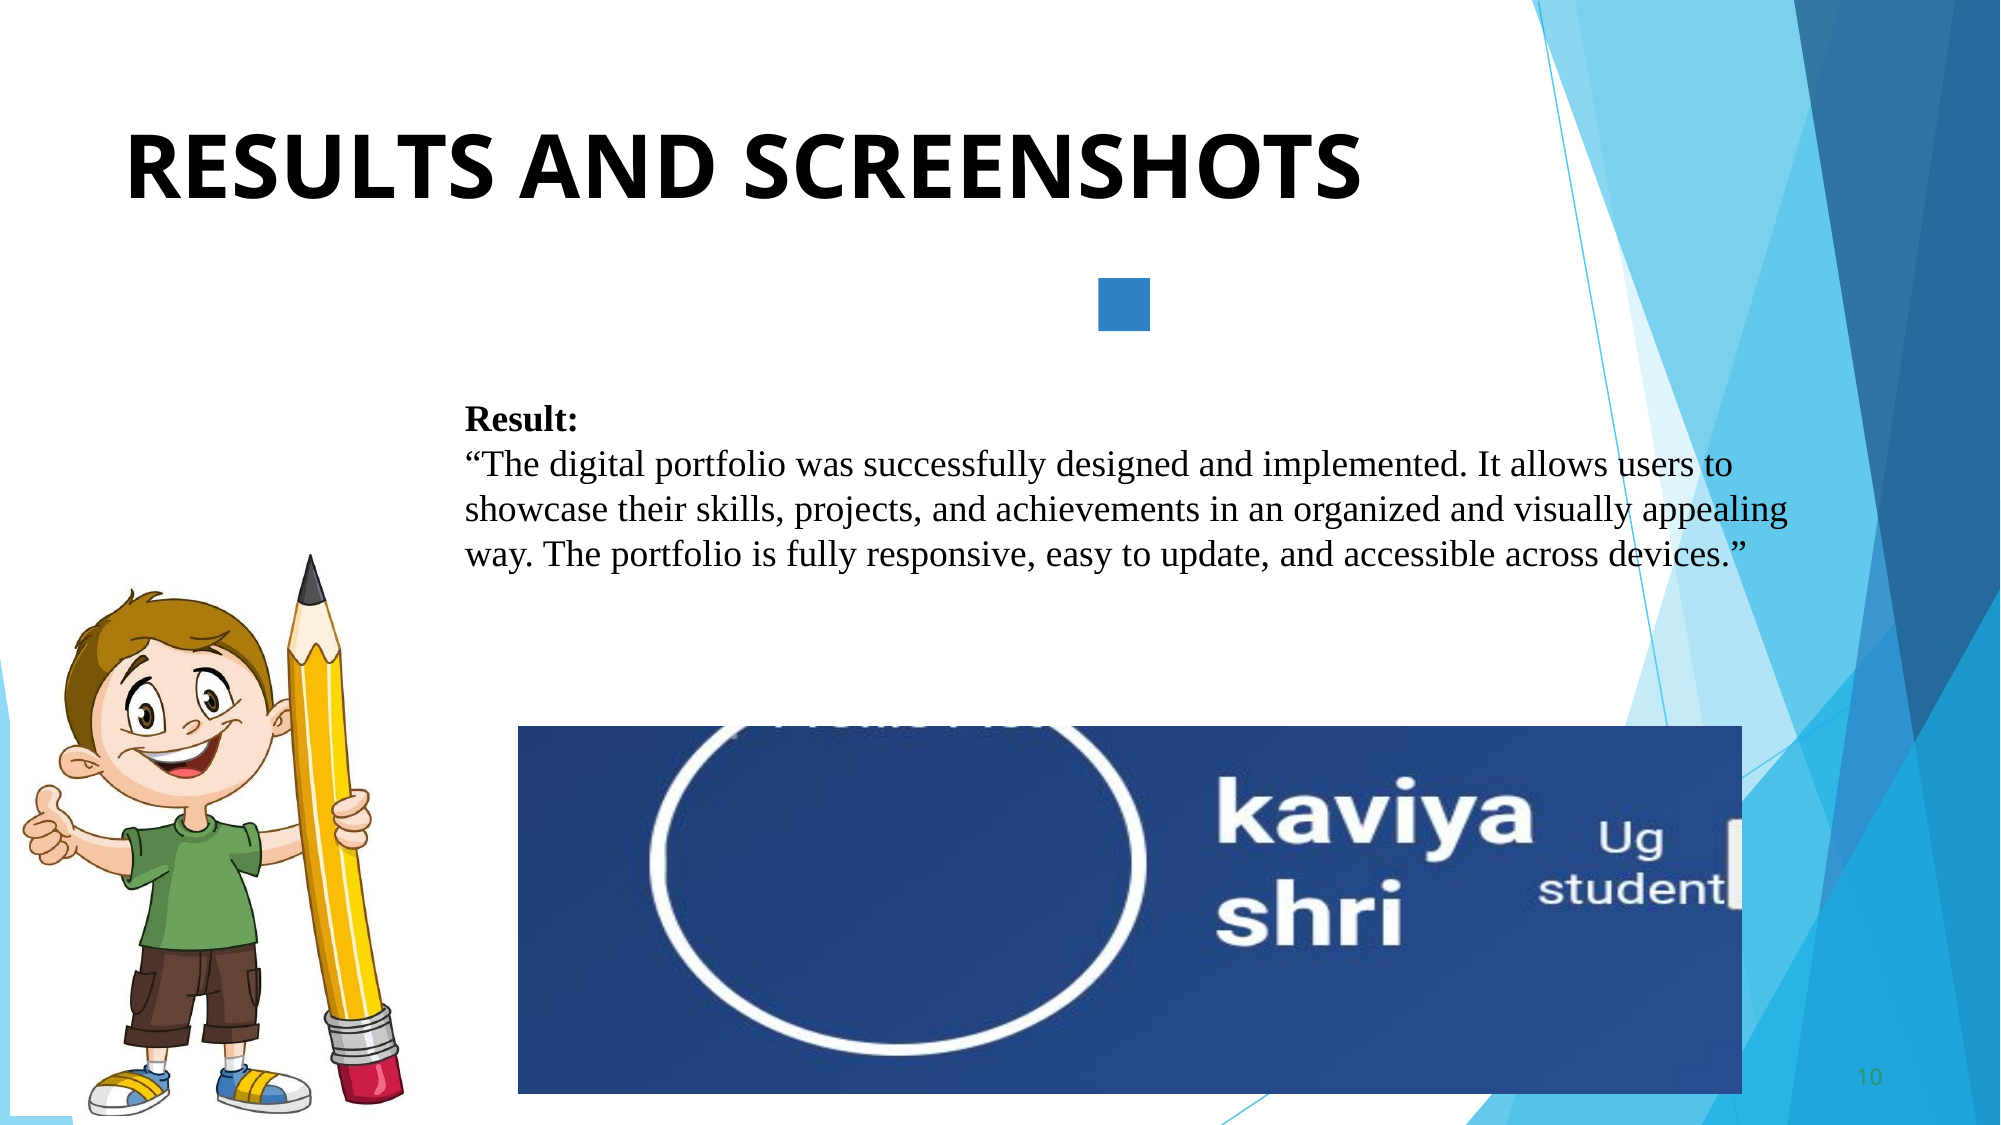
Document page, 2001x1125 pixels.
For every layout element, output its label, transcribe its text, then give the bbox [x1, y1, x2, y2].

picture [518, 726, 1742, 1094]
text_box Result: “The digital portfolio was successfully designed and implemented. It allows users to showcase their skills, projects, and achievements in an organized and visually appealing way. The portfolio is fully responsive, easy to update, and accessible across devices.” [449, 386, 1850, 581]
picture [10, 554, 416, 1116]
text_box 10 [1849, 1061, 1888, 1095]
text_box [1098, 298, 1150, 332]
title RESULTS AND SCREENSHOTS [121, 107, 1513, 298]
